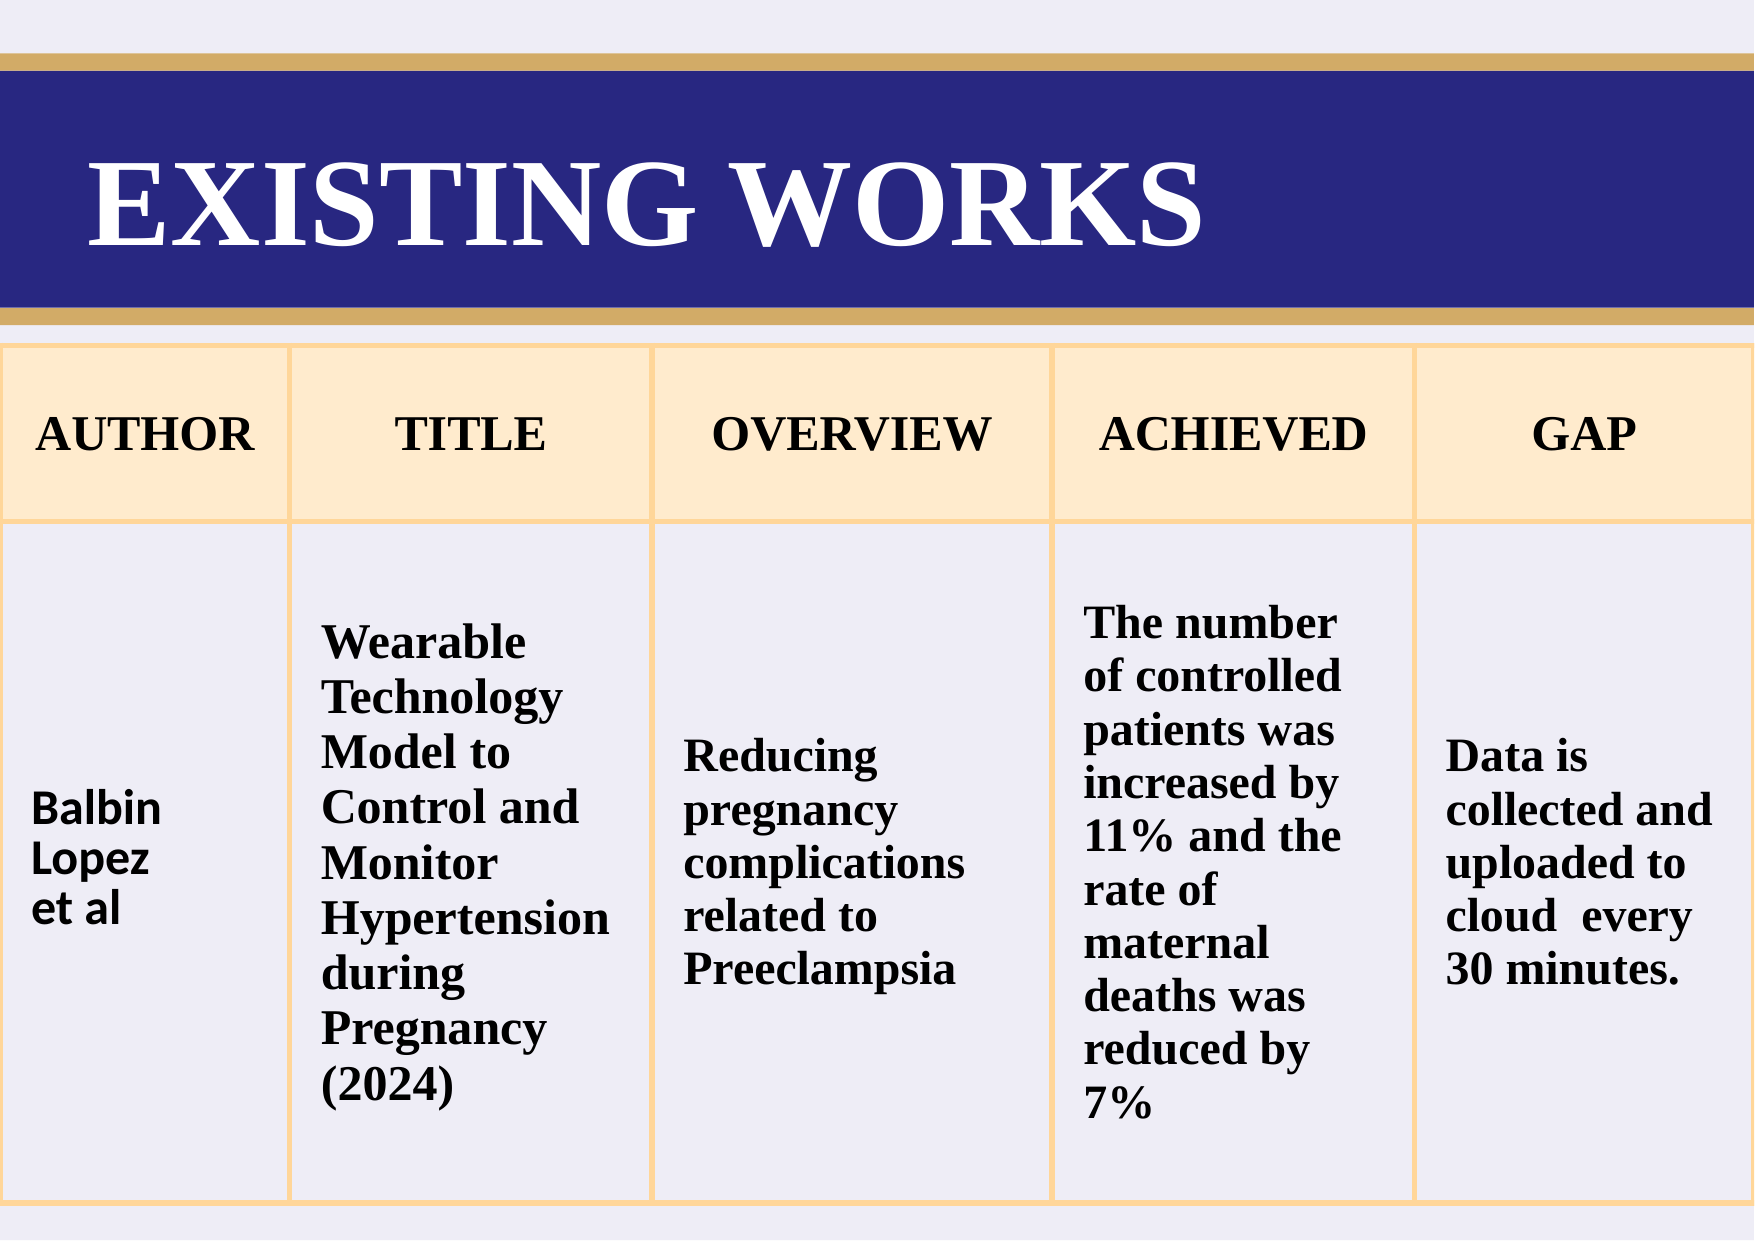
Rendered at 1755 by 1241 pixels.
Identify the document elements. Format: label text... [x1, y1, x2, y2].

table_header GAP [1417, 348, 1751, 519]
table_cell Data is collected and uploaded to cloud every 30 minutes. [1417, 524, 1751, 1200]
table_cell The number of controlled patients was increased by 11% and the rate of maternal deaths was reduced by 7% [1055, 524, 1412, 1200]
table_cell Reducing pregnancy complications related to Preeclampsia [655, 524, 1049, 1200]
title EXISTING WORKS [87, 120, 1253, 343]
table_header AUTHOR [3, 348, 287, 519]
table_header ACHIEVED [1055, 348, 1412, 519]
table_header TITLE [292, 348, 649, 519]
table_cell Wearable Technology Model to Control and Monitor Hypertension during Pregnancy (2024) [292, 524, 649, 1200]
table_cell Balbin Lopez et al [3, 524, 287, 1200]
table_header OVERVIEW [655, 348, 1049, 519]
